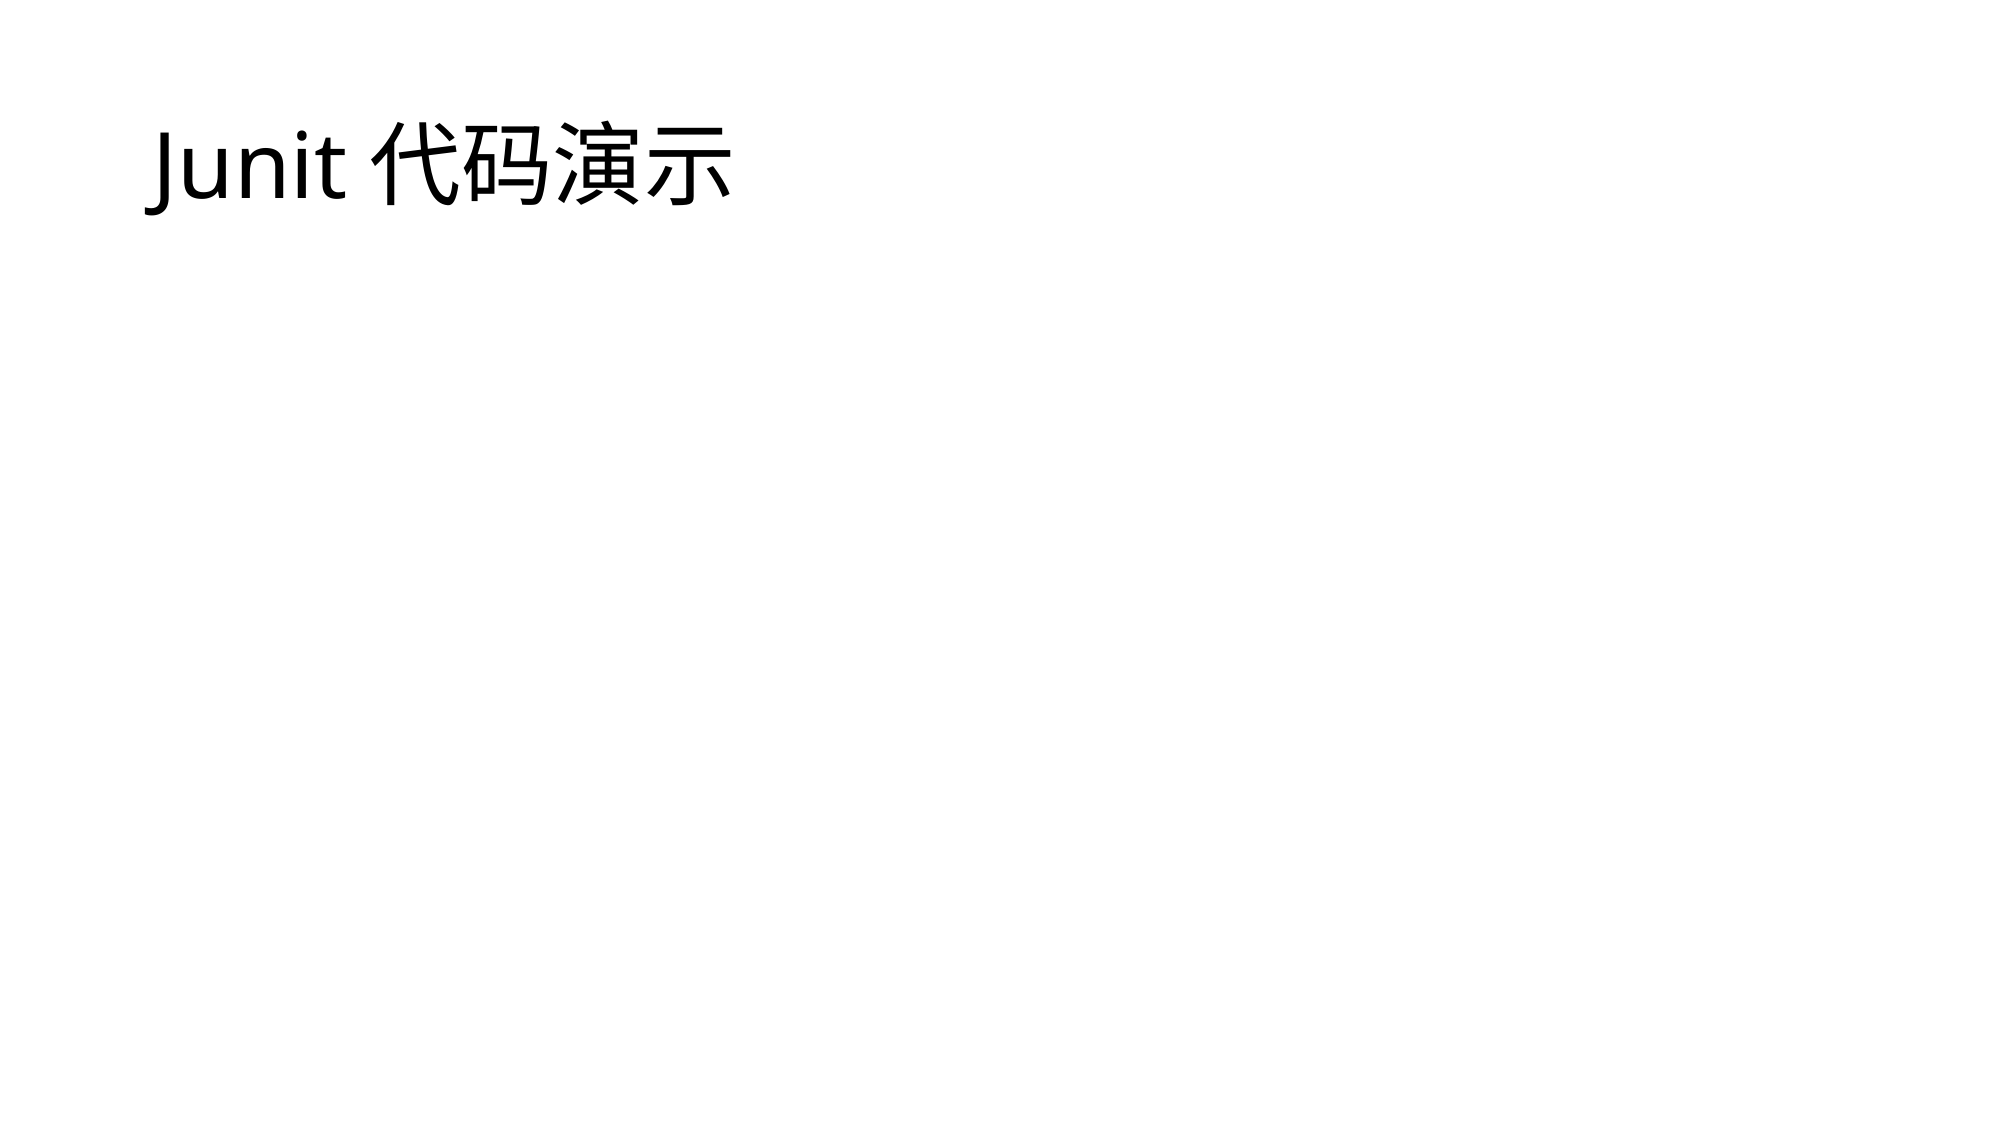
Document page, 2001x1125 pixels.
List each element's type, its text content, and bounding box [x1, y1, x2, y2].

title Junit代码演示 [137, 59, 1863, 278]
